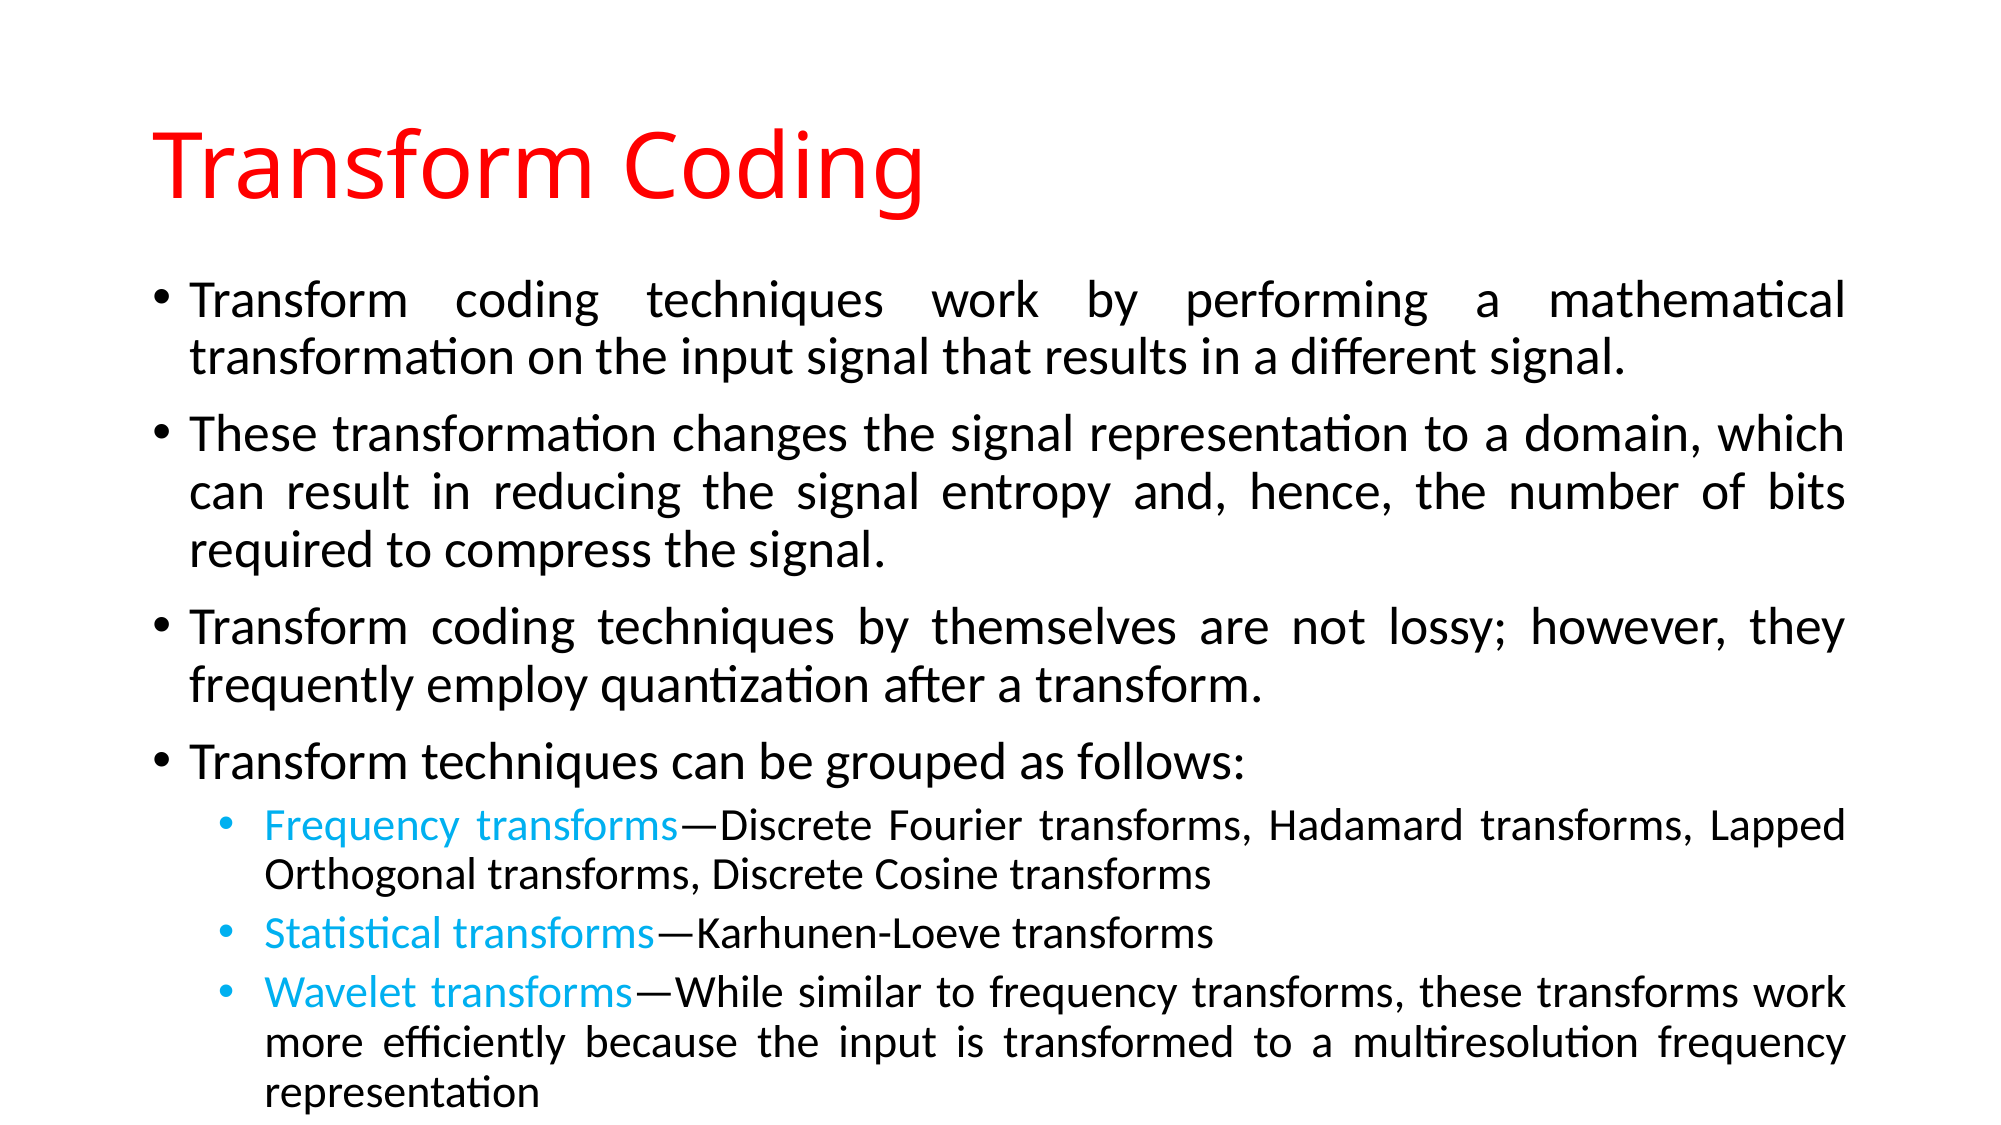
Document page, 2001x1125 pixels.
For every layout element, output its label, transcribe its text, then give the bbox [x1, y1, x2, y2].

list Transform coding techniques work by performing a mathematical transformation on the input signal that results in a different signal. These transformation changes the signal representation to a domain, which can result in reducing the signal entropy and, hence, the number of bits required to compress the signal. Transform coding techniques by themselves are not lossy; however, they frequently employ quantization after a transform. Transform techniques can be grouped as follows: Frequency transforms—Discrete Fourier transforms, Hadamard transforms, Lapped Orthogonal transforms, Discrete Cosine transforms Statistical transforms—Karhunen-Loeve transforms Wavelet transforms—While similar to frequency transforms, these transforms work more efficiently because the input is transformed to a multiresolution frequency representation [137, 263, 1863, 1125]
title Transform Coding [137, 59, 1863, 263]
